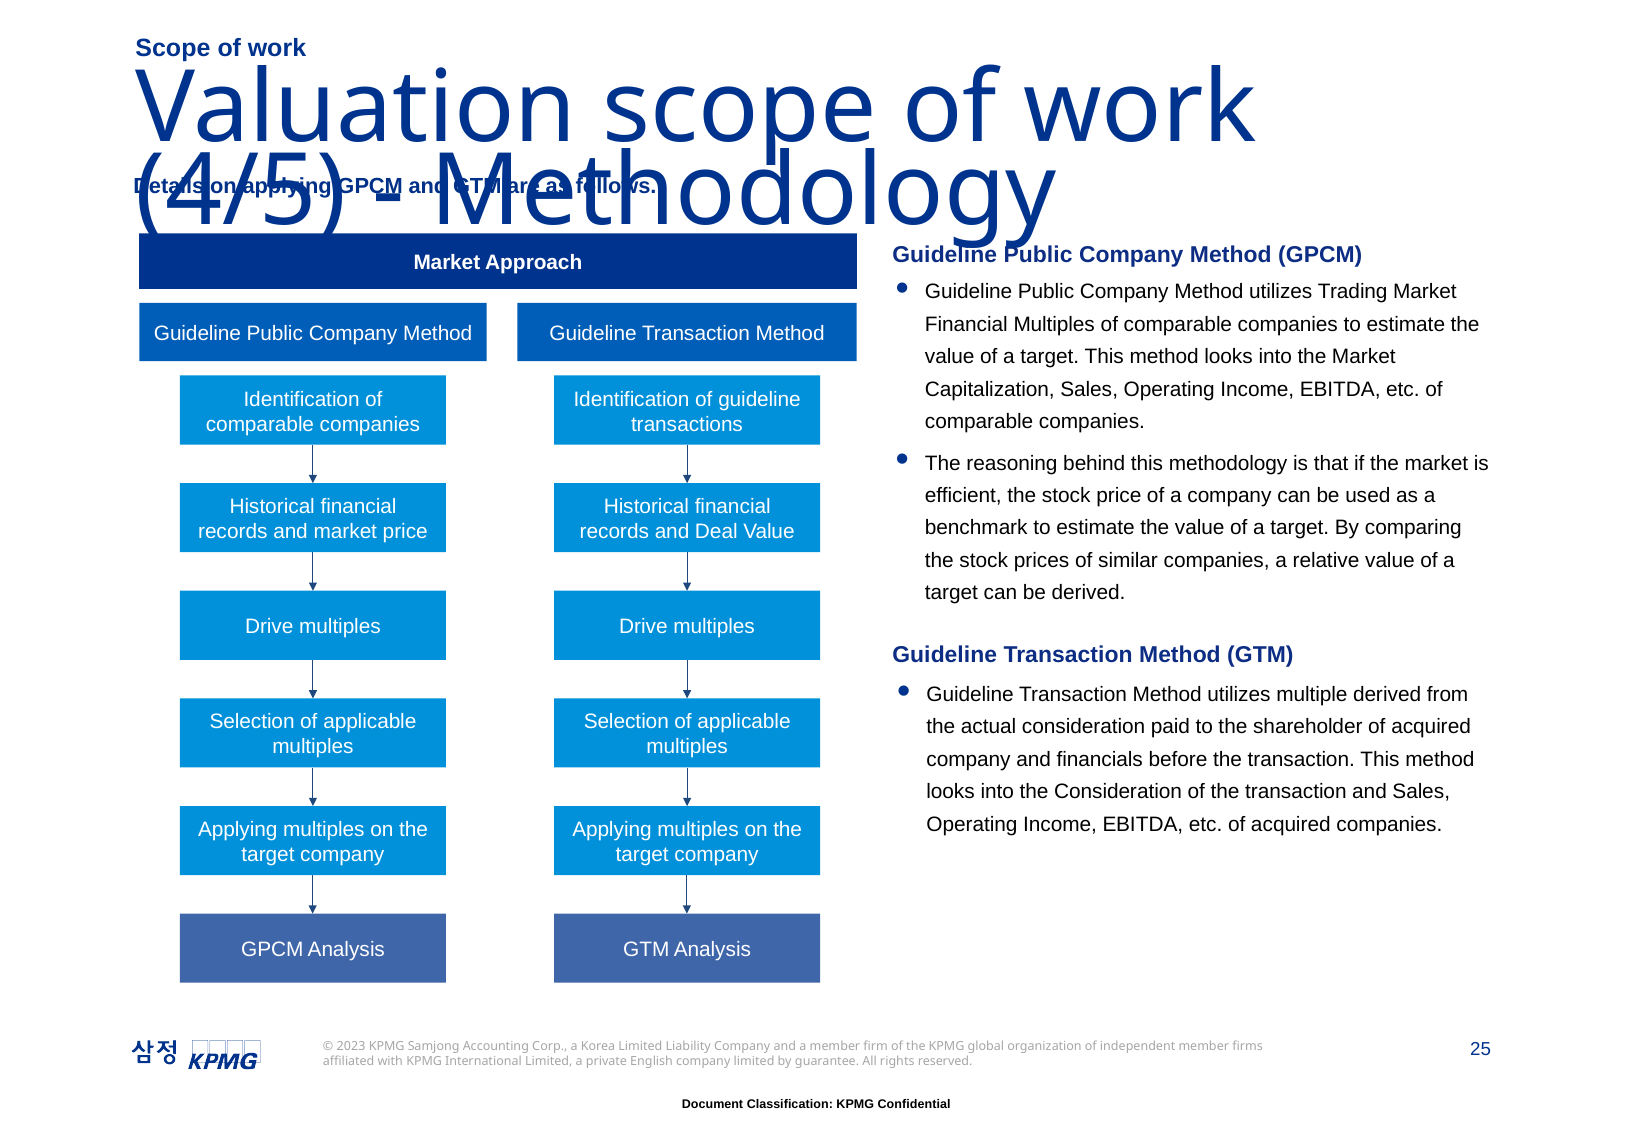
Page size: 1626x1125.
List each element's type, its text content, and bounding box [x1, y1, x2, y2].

text_box GPCM Analysis [179, 913, 446, 983]
text_box Guideline Transaction Method [517, 302, 857, 362]
picture [129, 1038, 263, 1071]
text_box Guideline Public Company Method [139, 302, 487, 362]
text_box Selection of applicable multiples [554, 698, 821, 768]
text_box Identification of guideline transactions [554, 375, 821, 445]
text_box Guideline Transaction Method utilizes multiple derived from the actual consideration paid to the shareholder of acquired company and financials before the transaction. This method looks into the Consideration of the transaction and Sales, Operating Income, EBITDA, etc. of acquired companies. [896, 673, 1493, 907]
text_box Details on applying GPCM and GTM are as follows. [133, 164, 1598, 261]
text_box Market Approach [139, 233, 857, 289]
title Valuation scope of work (4/5) - Methodology [135, 74, 1490, 193]
text_box Historical financial records and Deal Value [554, 483, 821, 553]
list Scope of work [135, 33, 1490, 62]
text_box Guideline Transaction Method (GTM) [892, 625, 1443, 667]
text_box Selection of applicable multiples [179, 698, 446, 768]
text_box [105, 222, 1568, 932]
text_box Historical financial records and market price [179, 483, 446, 553]
text_box Applying multiples on the target company [554, 806, 821, 876]
text_box Guideline Public Company Method (GPCM) [892, 225, 1443, 267]
text_box GTM Analysis [554, 913, 821, 983]
text_box Applying multiples on the target company [179, 806, 446, 876]
text_box Guideline Public Company Method utilizes Trading Market Financial Multiples of comparable companies to estimate the value of a target. This method looks into the Market Capitalization, Sales, Operating Income, EBITDA, etc. of comparable companies. The reasoning behind this methodology is that if the market is efficient, the stock price of a company can be used as a benchmark to estimate the value of a target. By comparing the stock prices of similar companies, a relative value of a target can be derived. [895, 270, 1493, 564]
text_box Drive multiples [554, 590, 821, 660]
text_box Drive multiples [179, 590, 446, 660]
text_box Identification of comparable companies [179, 375, 446, 445]
